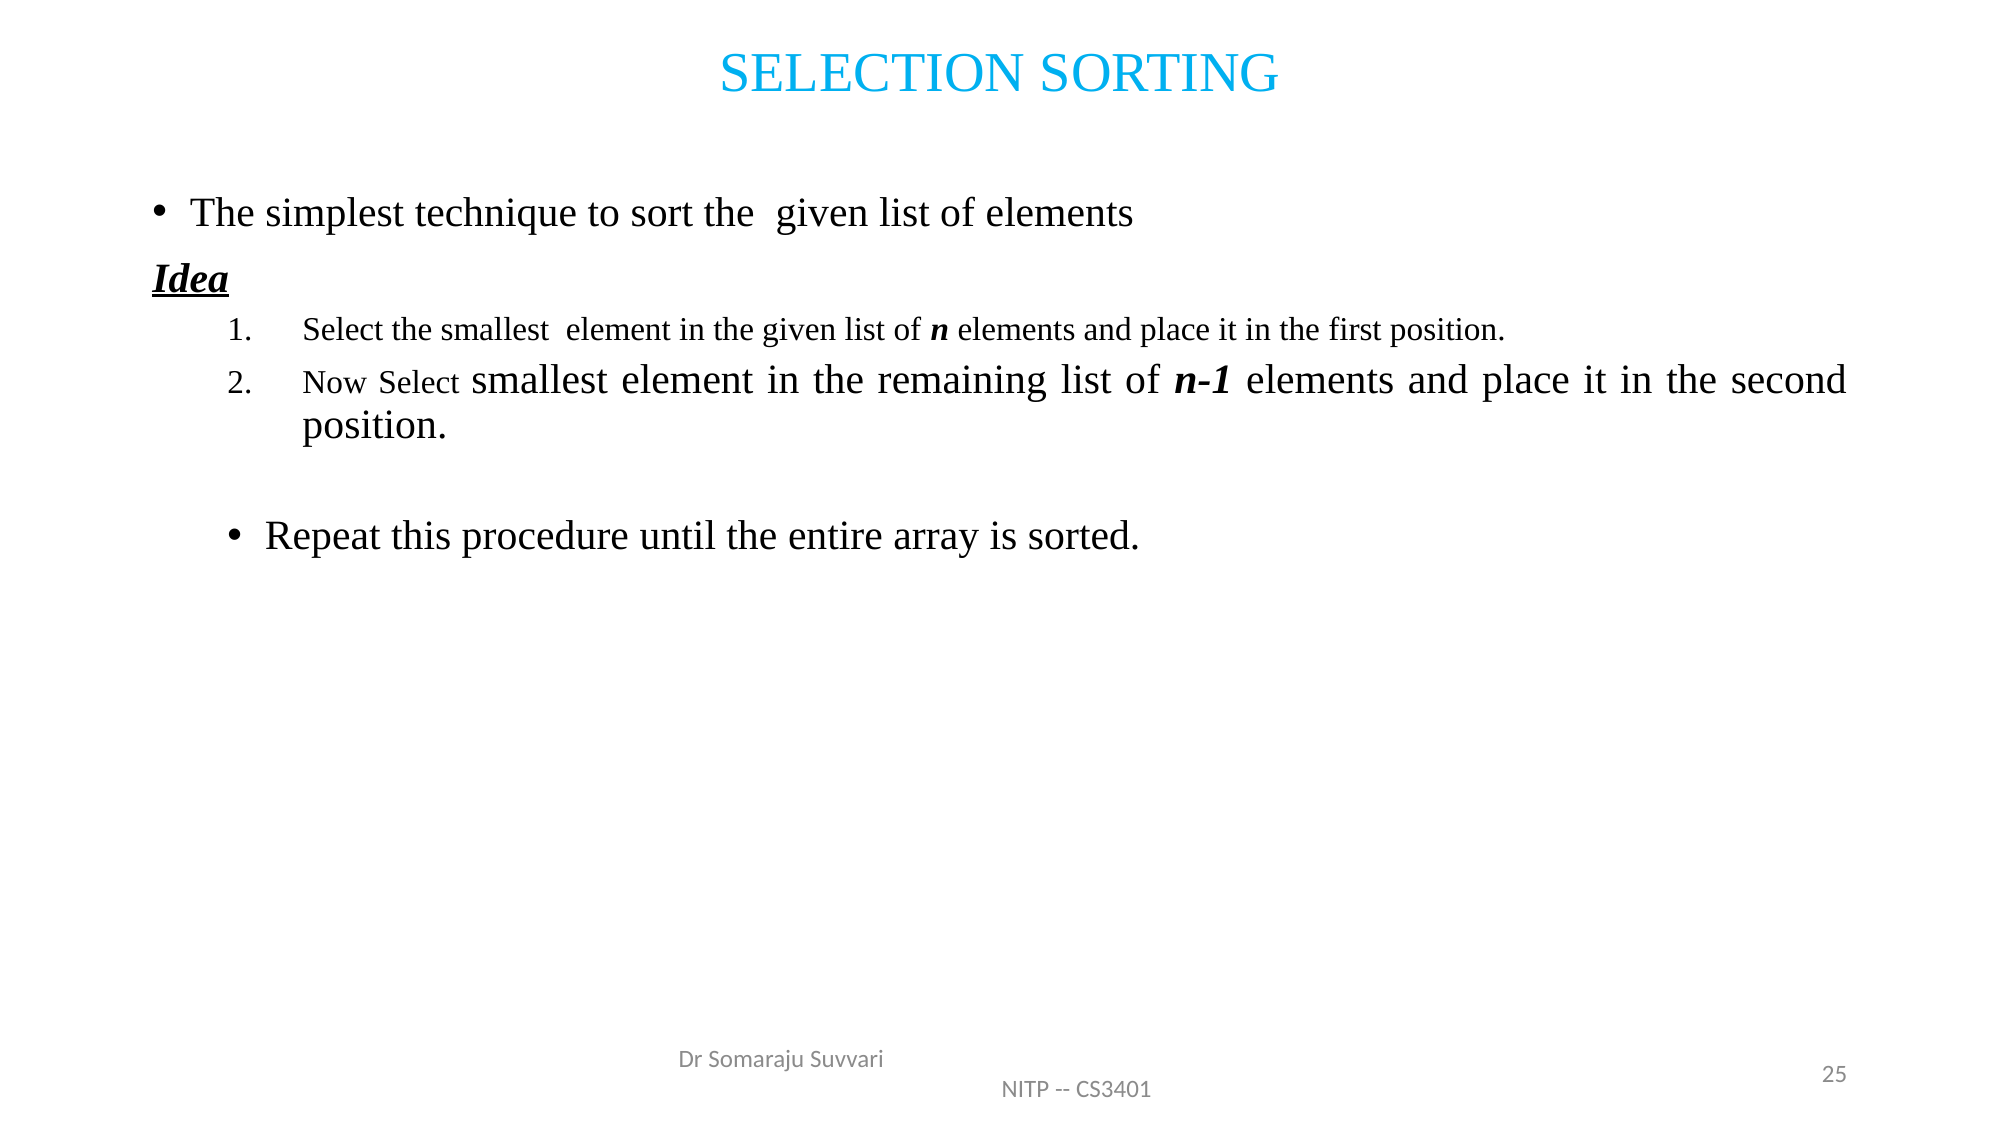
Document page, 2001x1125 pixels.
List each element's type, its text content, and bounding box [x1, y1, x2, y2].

list The simplest technique to sort the given list of elements Idea Select the smallest element in the given list of n elements and place it in the first position. Now Select smallest element in the remaining list of n-1 elements and place it in the second position. Repeat this procedure until the entire array is sorted. [137, 111, 1863, 1014]
footer Dr Somaraju Suvvari NITP -- CS3401 [662, 1042, 1338, 1103]
title SELECTION SORTING [137, 35, 1863, 111]
slide_number 25 [1412, 1042, 1863, 1103]
